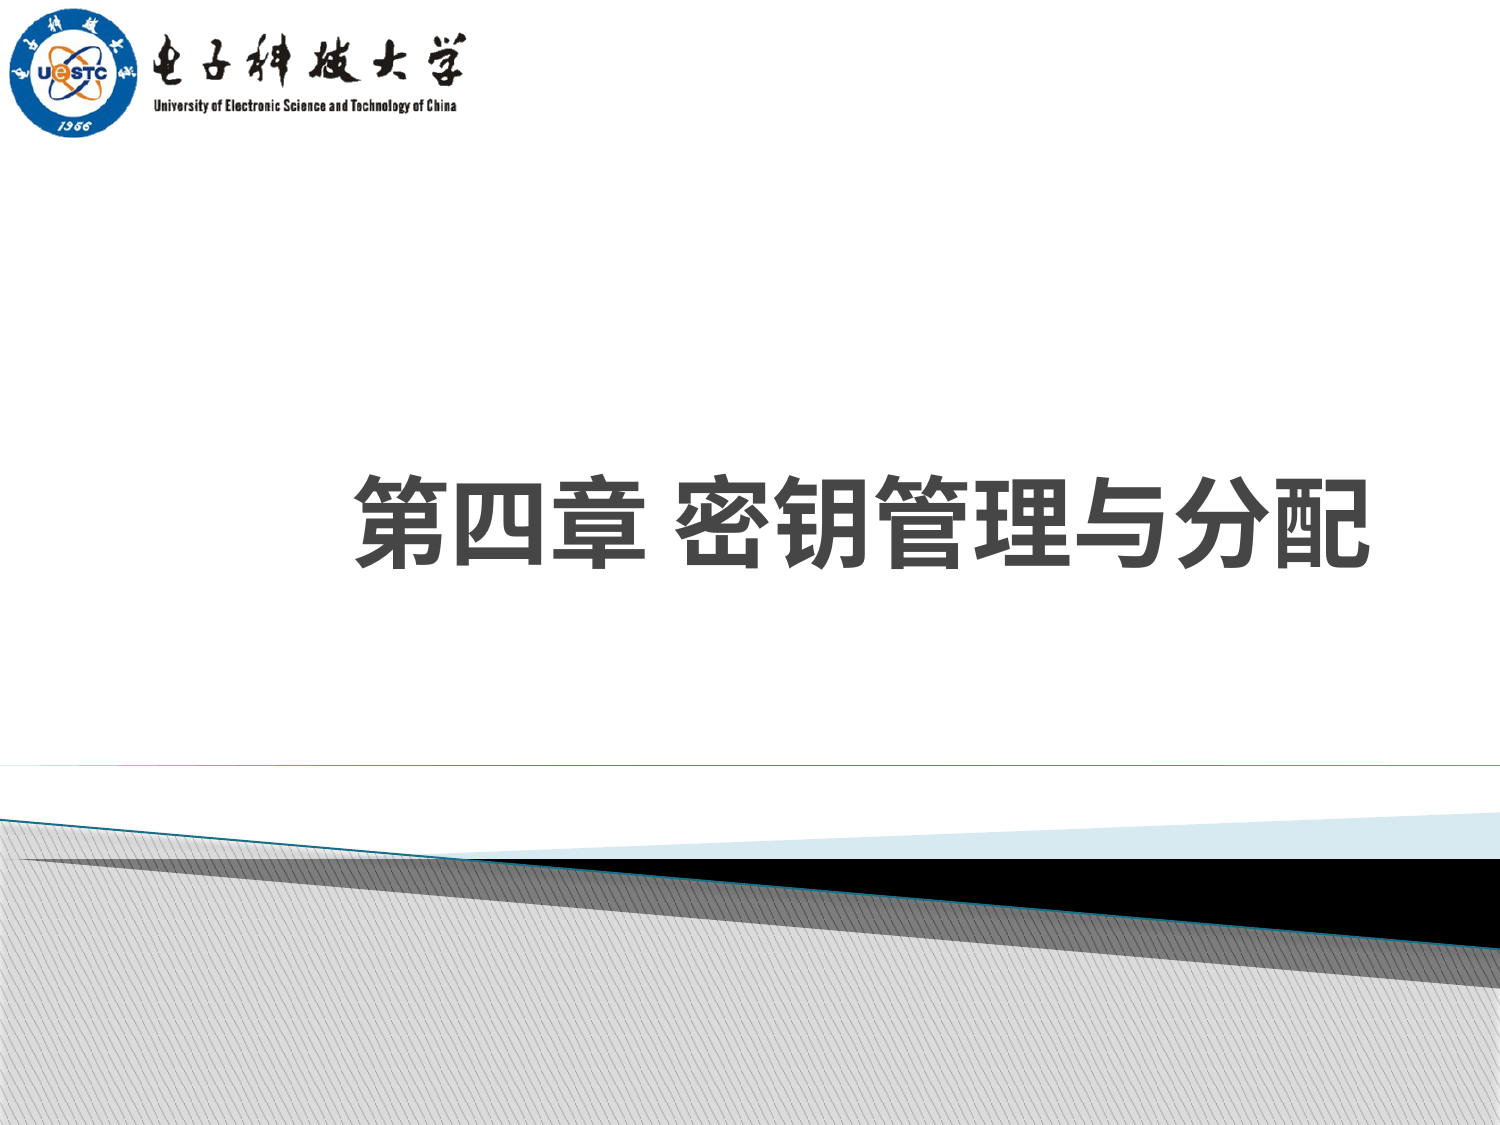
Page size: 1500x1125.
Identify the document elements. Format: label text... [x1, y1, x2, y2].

title 第四章 密钥管理与分配 [112, 287, 1388, 588]
picture [9, 7, 467, 138]
picture [5, 859, 1500, 989]
